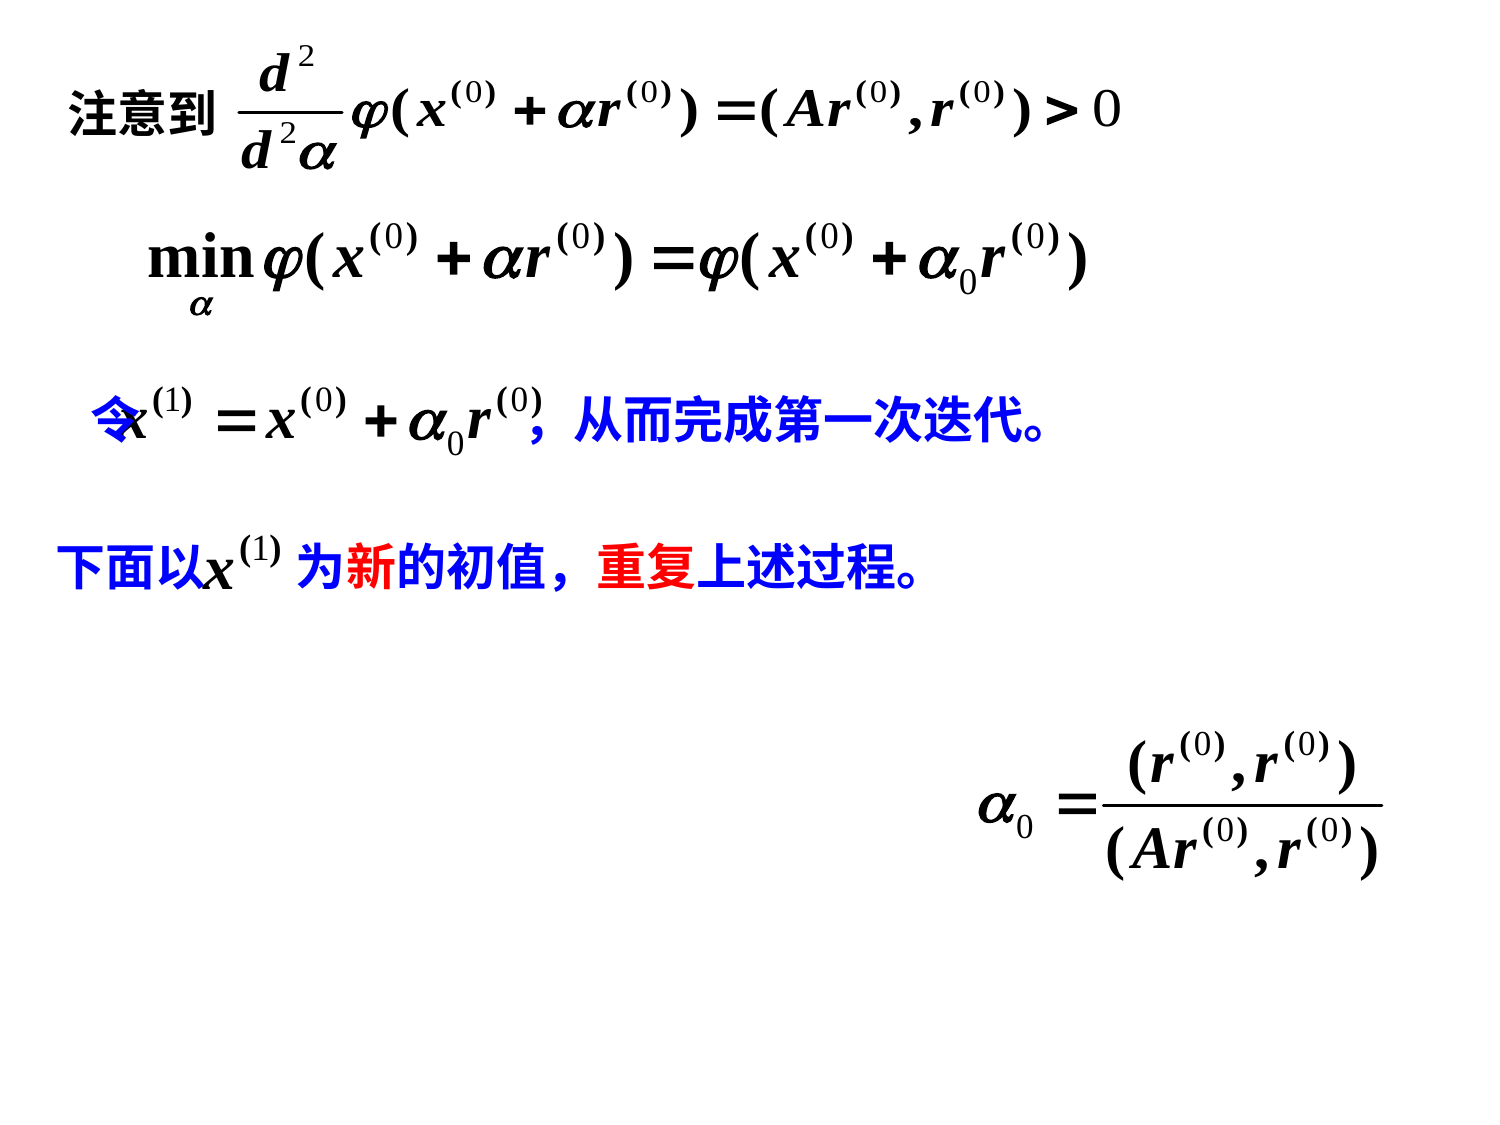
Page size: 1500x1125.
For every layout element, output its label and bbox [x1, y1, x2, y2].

text_box [969, 715, 1393, 893]
text_box [47, 372, 1117, 470]
text_box [29, 519, 973, 605]
text_box [51, 30, 1130, 182]
text_box [139, 207, 1101, 332]
